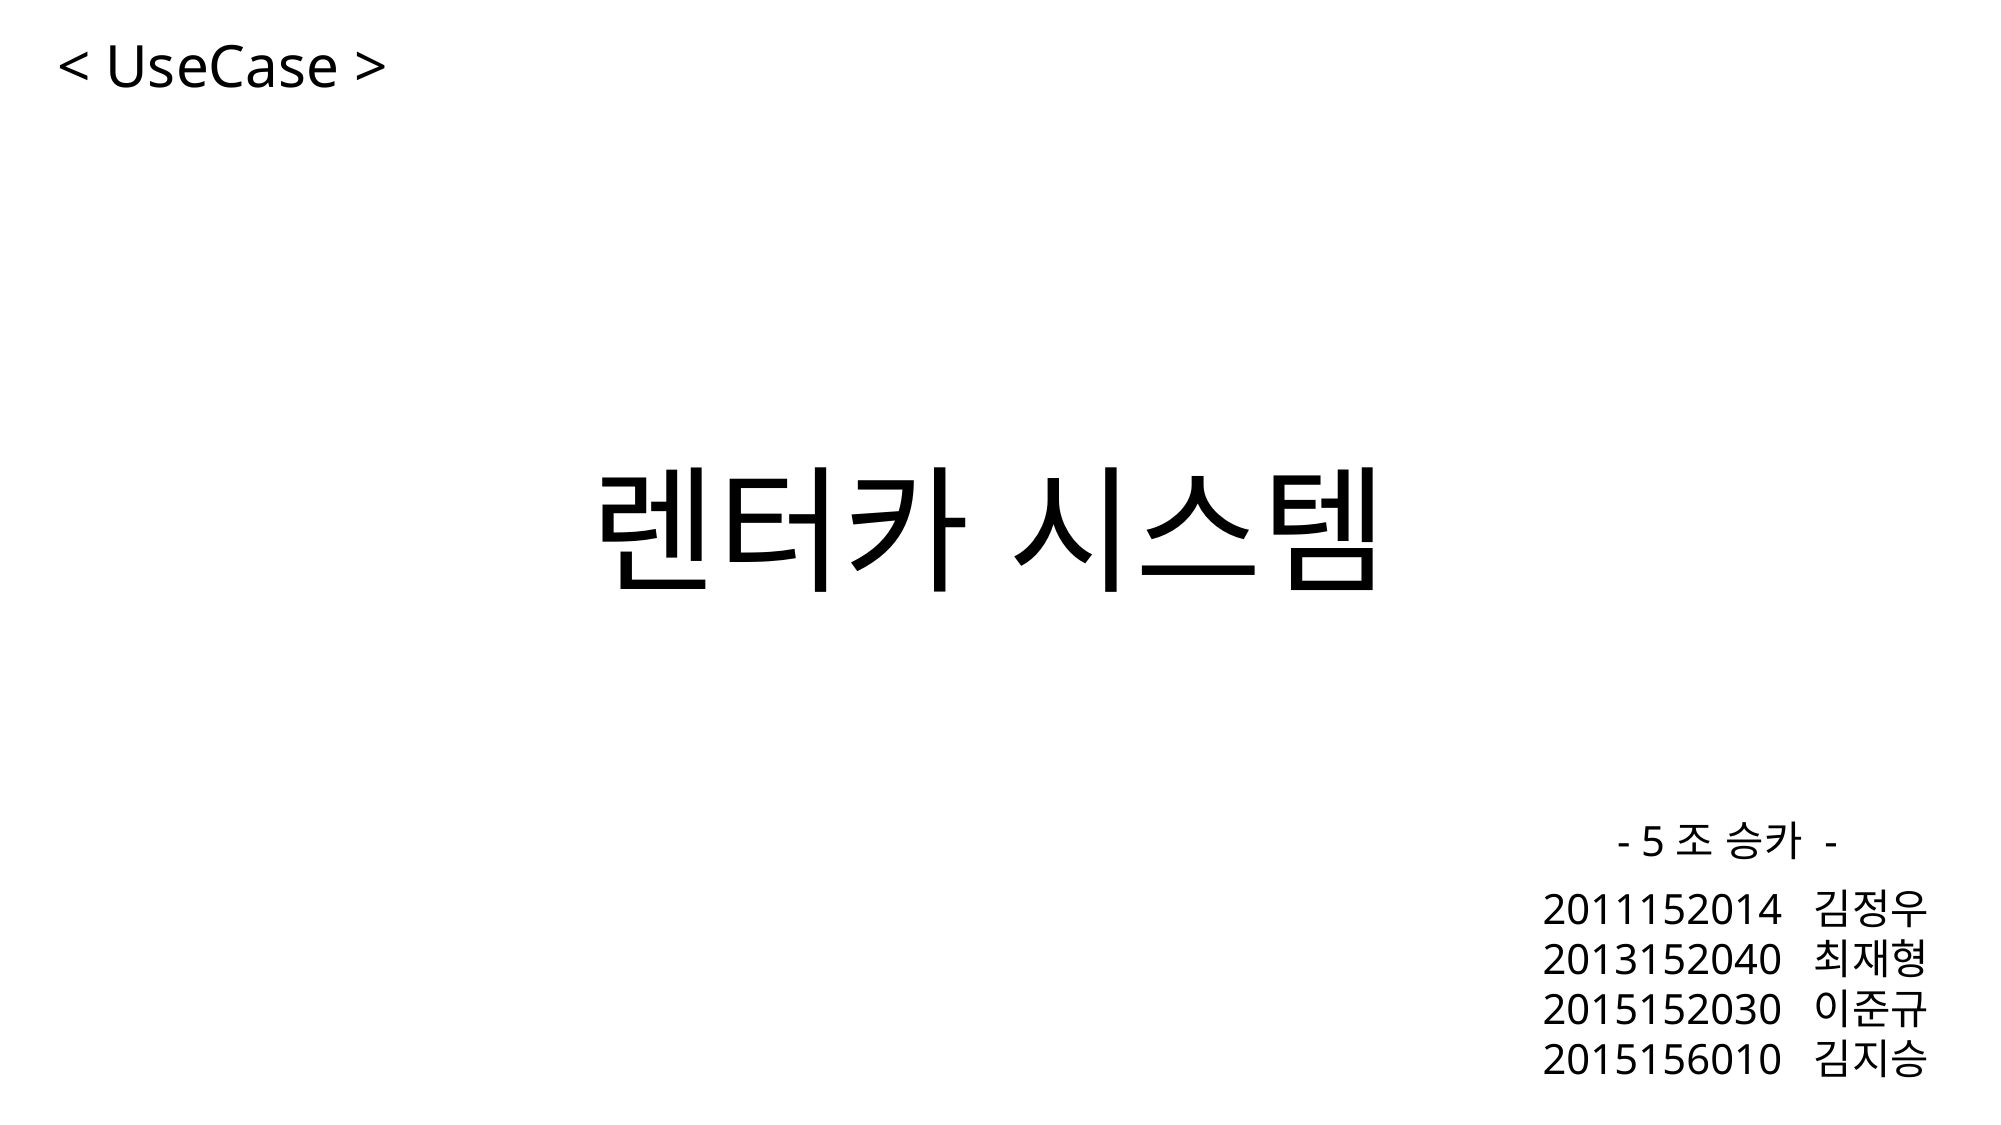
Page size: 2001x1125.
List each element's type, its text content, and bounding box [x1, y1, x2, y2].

text_box - 5조 승카 - [1444, 807, 2000, 872]
text_box 렌터카 시스템 [395, 436, 1584, 617]
text_box < UseCase > [0, 21, 501, 107]
text_box 2011152014 김정우 2013152040 최재형 2015152030 이준규 2015156010 김지승 [1434, 875, 2000, 1125]
